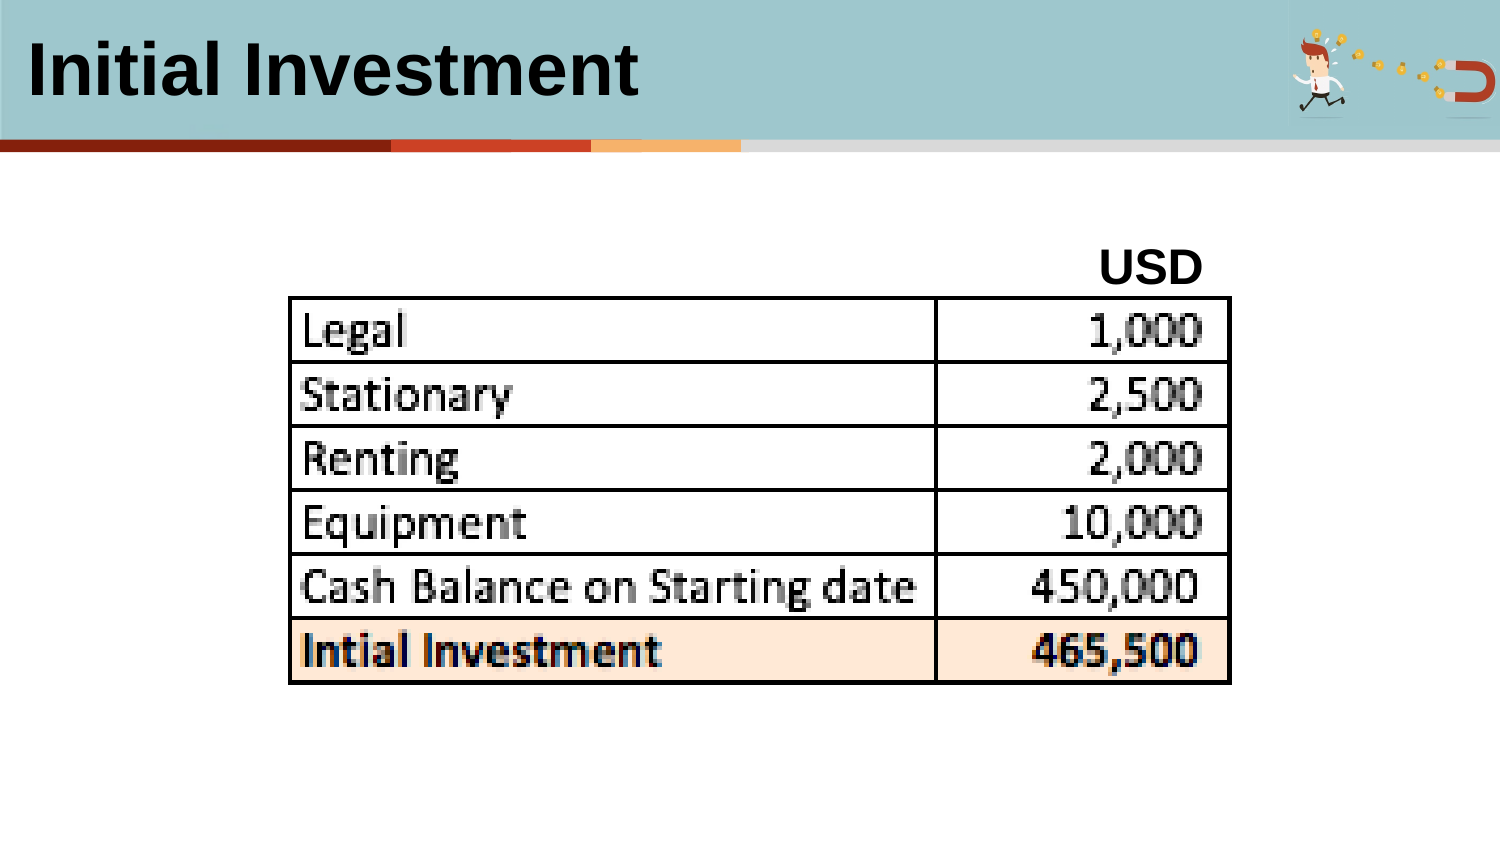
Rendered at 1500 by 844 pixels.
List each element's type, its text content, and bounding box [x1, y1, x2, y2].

text_box USD [1083, 219, 1244, 287]
picture [288, 296, 1232, 685]
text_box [0, 0, 1500, 153]
